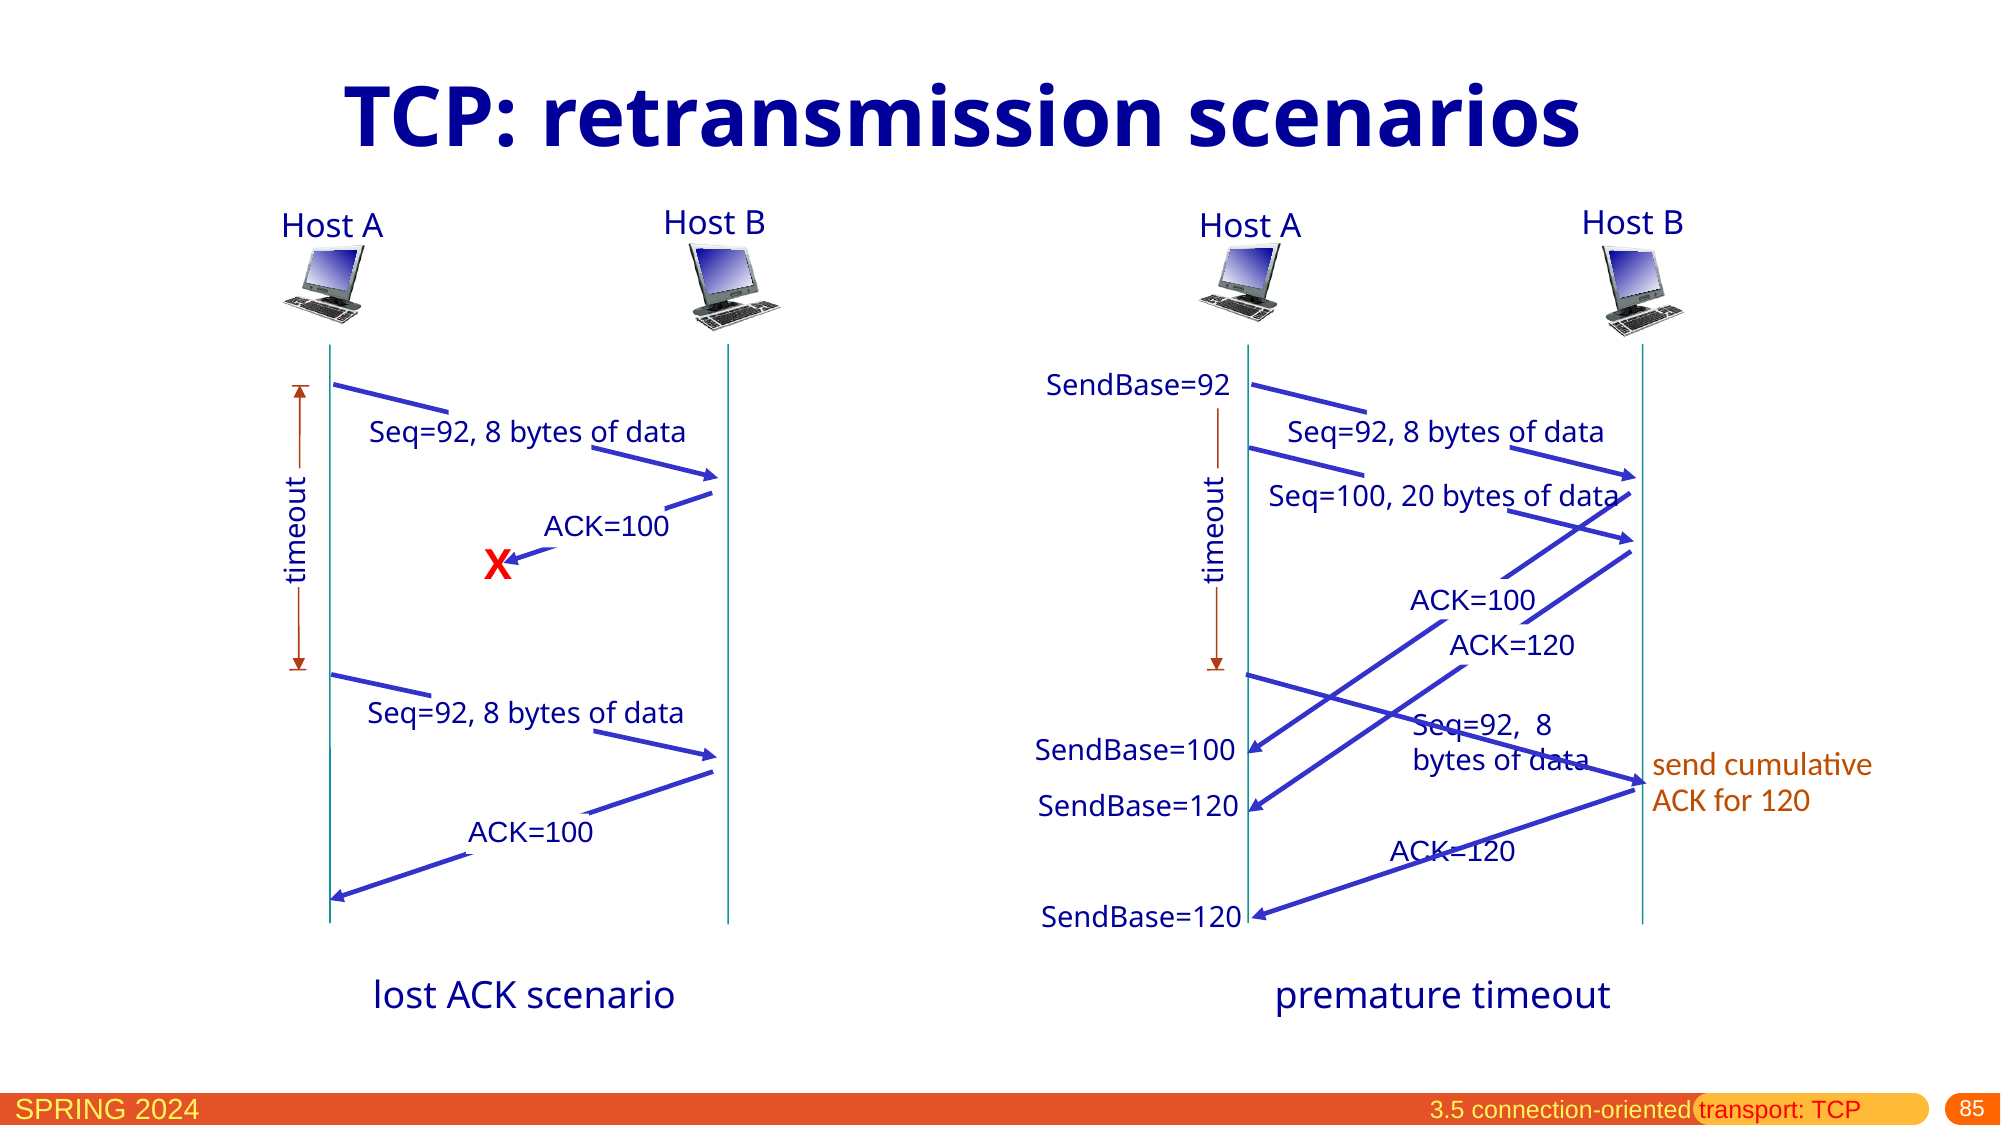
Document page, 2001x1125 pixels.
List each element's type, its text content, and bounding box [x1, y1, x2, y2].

text_box Host B [648, 194, 781, 249]
text_box premature timeout [1259, 963, 1626, 1024]
text_box send cumulative ACK for 120 [1639, 739, 1896, 827]
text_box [1178, 239, 1283, 328]
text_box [1246, 548, 1632, 813]
text_box Host A [1184, 197, 1317, 252]
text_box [1599, 240, 1704, 344]
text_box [335, 384, 719, 479]
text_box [262, 241, 367, 330]
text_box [1186, 549, 1241, 673]
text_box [330, 673, 718, 758]
text_box Host A [265, 197, 399, 252]
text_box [1034, 358, 1637, 542]
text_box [1636, 674, 1647, 786]
text_box SendBase=120 [1026, 891, 1258, 941]
title TCP: retransmission scenarios [328, 39, 1604, 188]
text_box 3.5 connection-oriented transport: TCP [1414, 1086, 1882, 1125]
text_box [1250, 815, 1635, 919]
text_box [329, 771, 714, 901]
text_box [1023, 724, 1251, 831]
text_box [685, 239, 803, 338]
text_box lost ACK scenario [358, 963, 691, 1024]
text_box Host B [1566, 194, 1700, 249]
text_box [468, 492, 713, 597]
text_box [268, 384, 335, 673]
